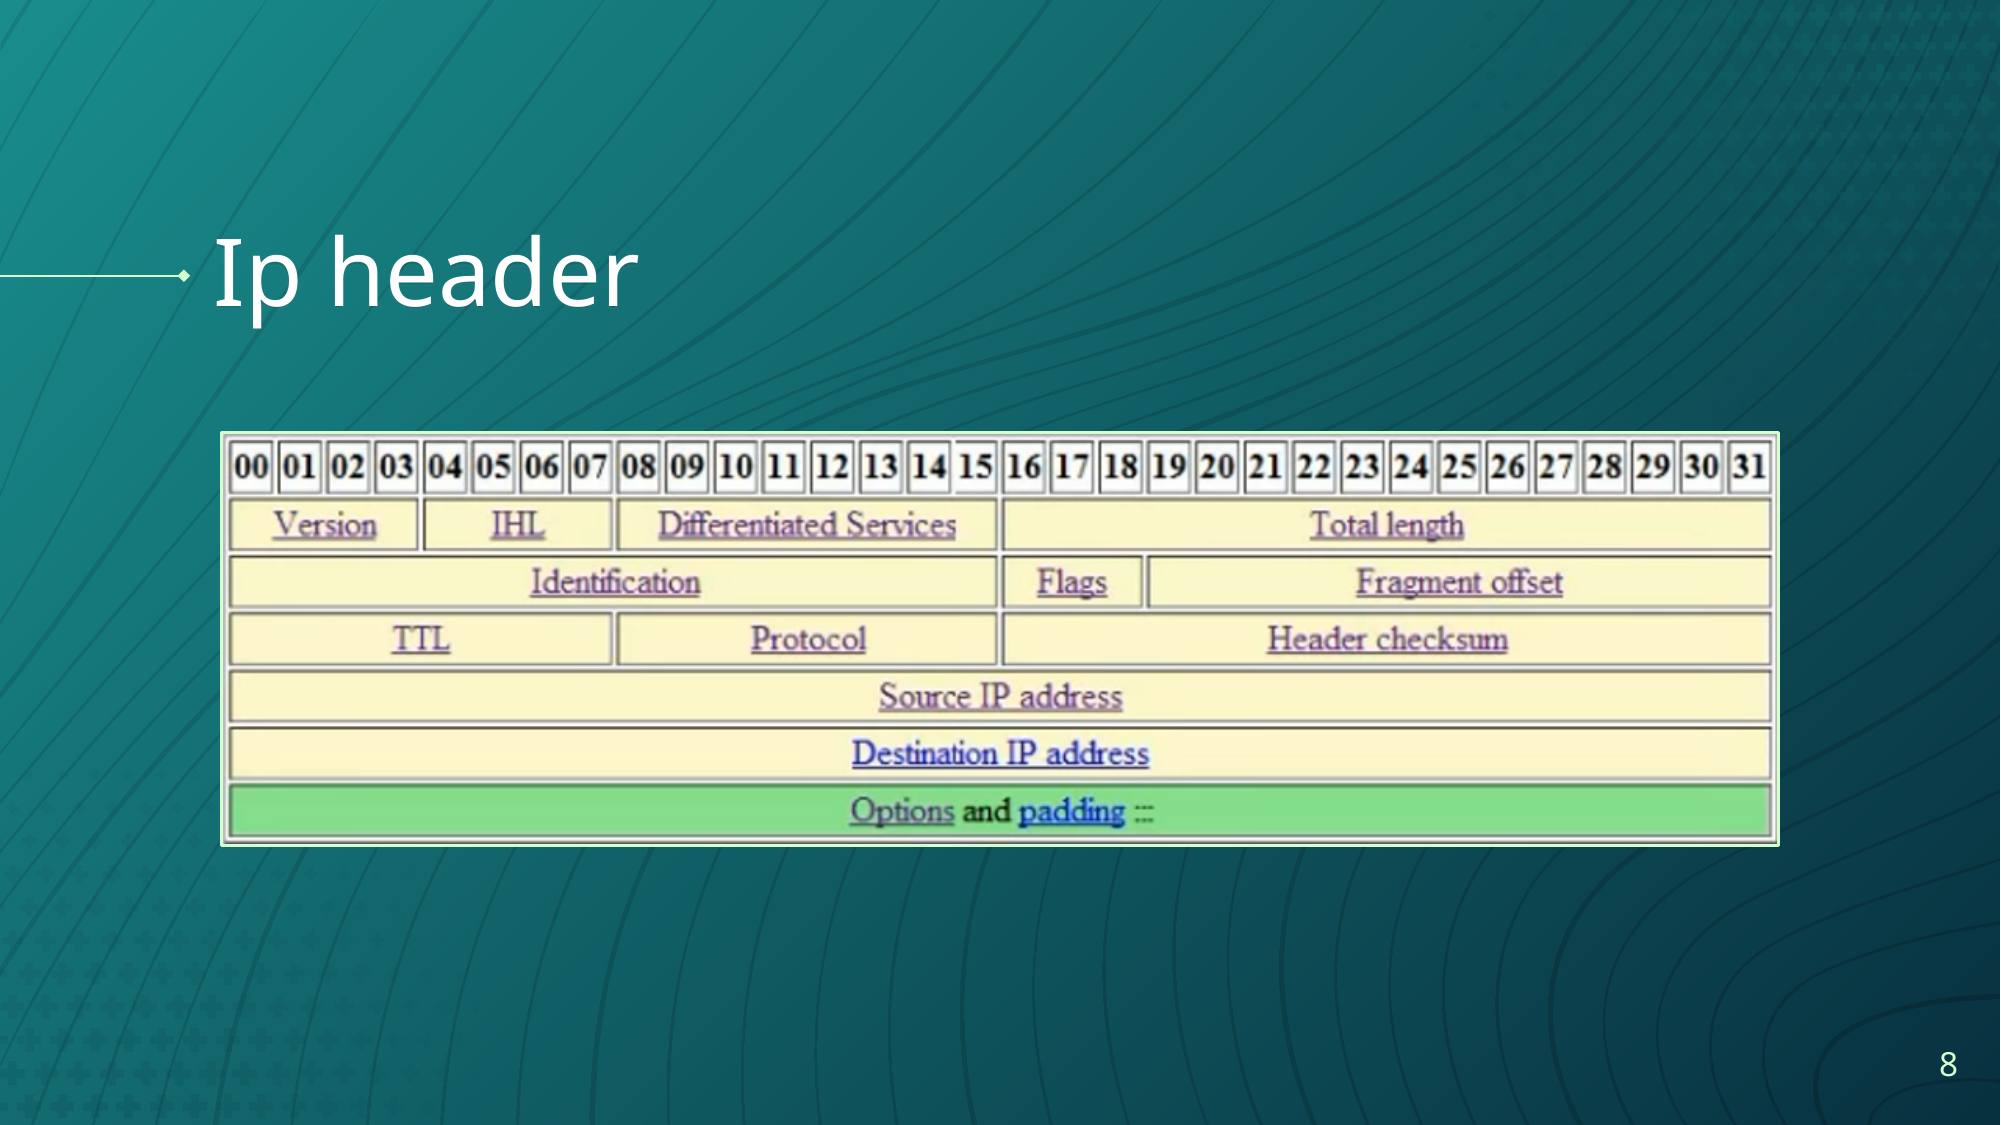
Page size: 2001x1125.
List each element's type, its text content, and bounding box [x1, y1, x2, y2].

title Ip header [213, 232, 1787, 320]
picture [223, 434, 1777, 844]
slide_number 8 [1838, 1022, 1959, 1109]
